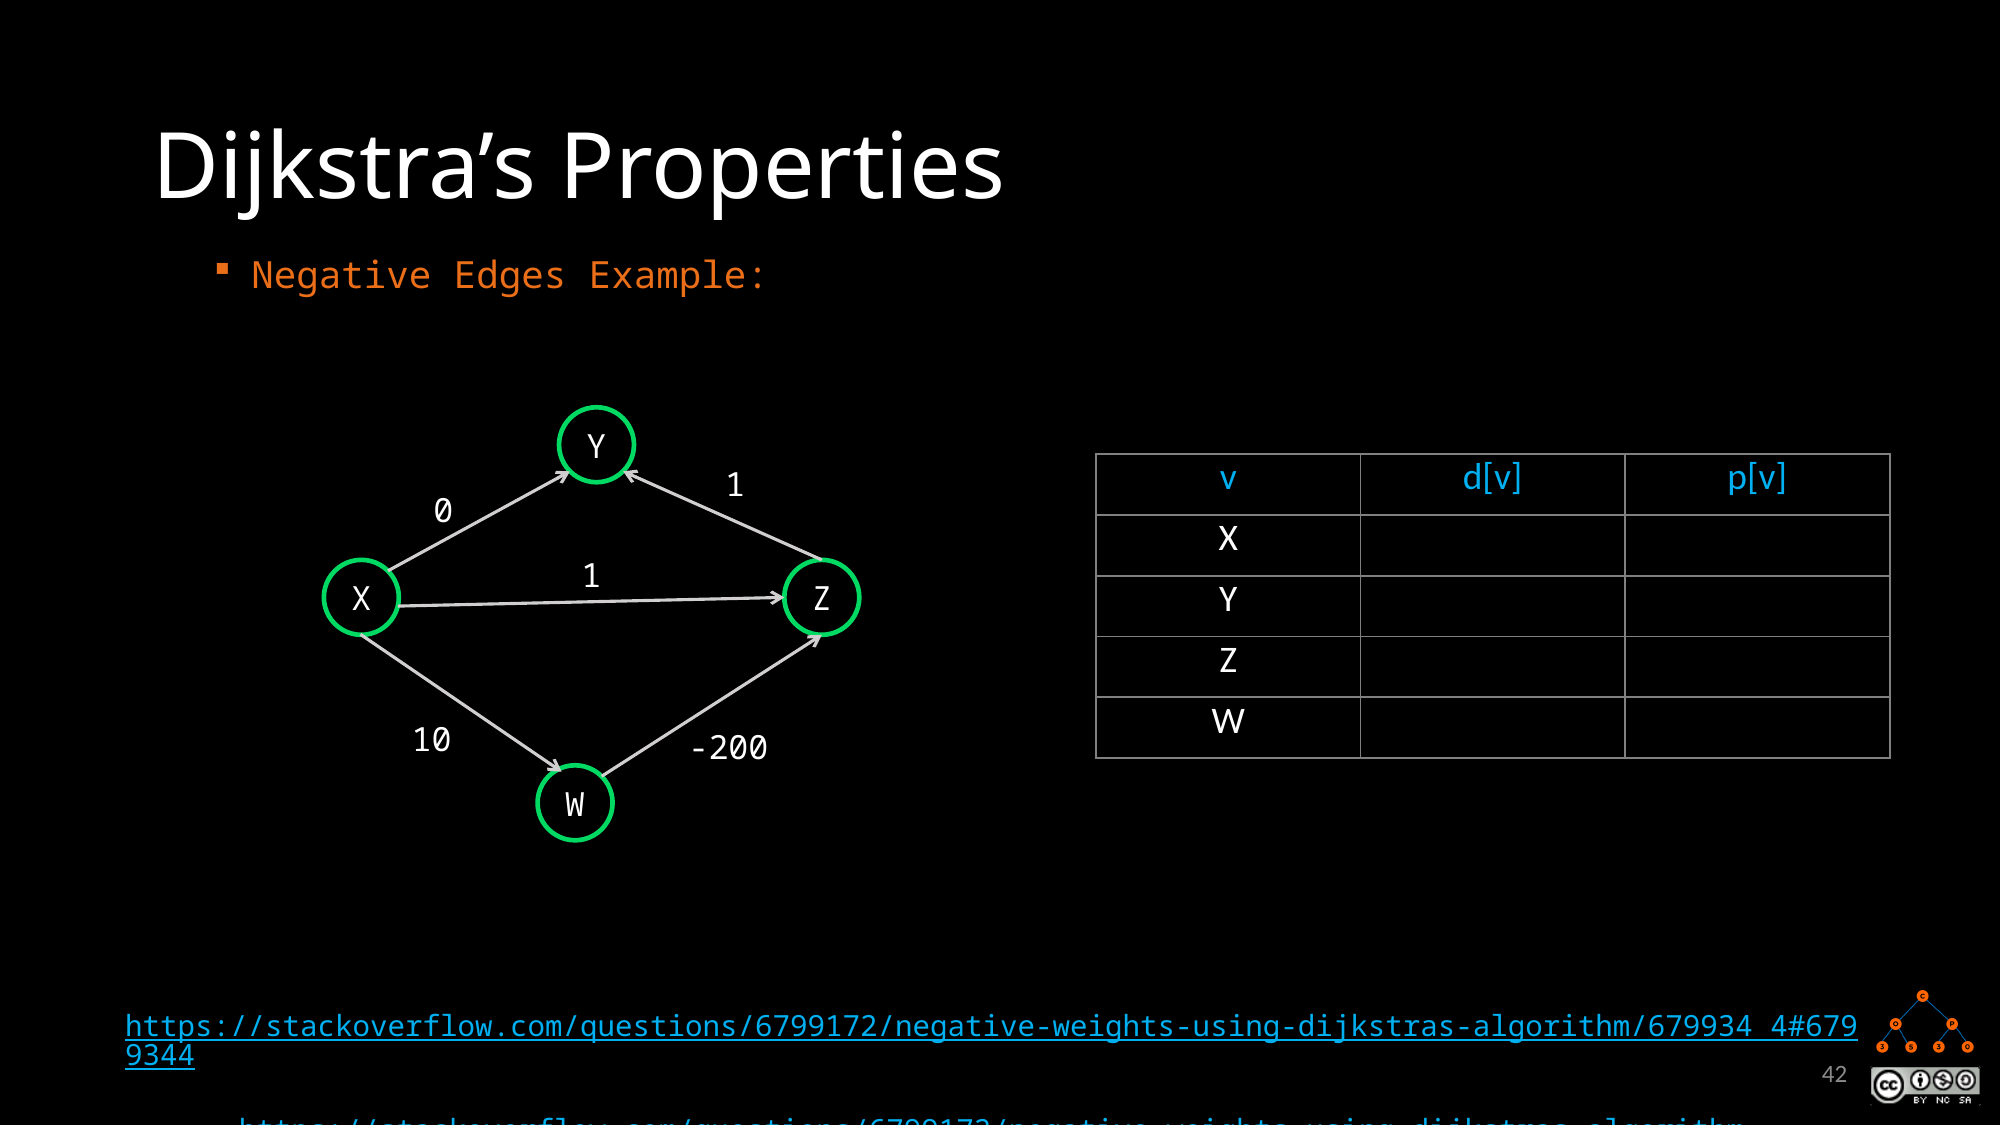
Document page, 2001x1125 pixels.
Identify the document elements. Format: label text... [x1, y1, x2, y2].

table_cell [1677, 637, 1889, 696]
table_cell [1677, 698, 1889, 757]
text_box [623, 471, 822, 560]
title Dijkstra’s Properties [137, 59, 1863, 278]
text_box Negative Edges Example: [198, 241, 1677, 954]
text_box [387, 471, 571, 571]
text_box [601, 634, 822, 777]
table_cell [1677, 577, 1889, 636]
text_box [1856, 982, 1995, 1106]
text_box https://stackoverflow.com/questions/6799172/negative-weights-using-dijkstras-algorithm/679934 4#6799344 https://stackoverflow.com/questions/6799172/negative-weights-using-dijkstras-algorithm [110, 1000, 1890, 1125]
table_cell [1677, 516, 1889, 575]
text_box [397, 597, 785, 607]
table_header p[v] [1677, 455, 1889, 514]
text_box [360, 634, 562, 772]
